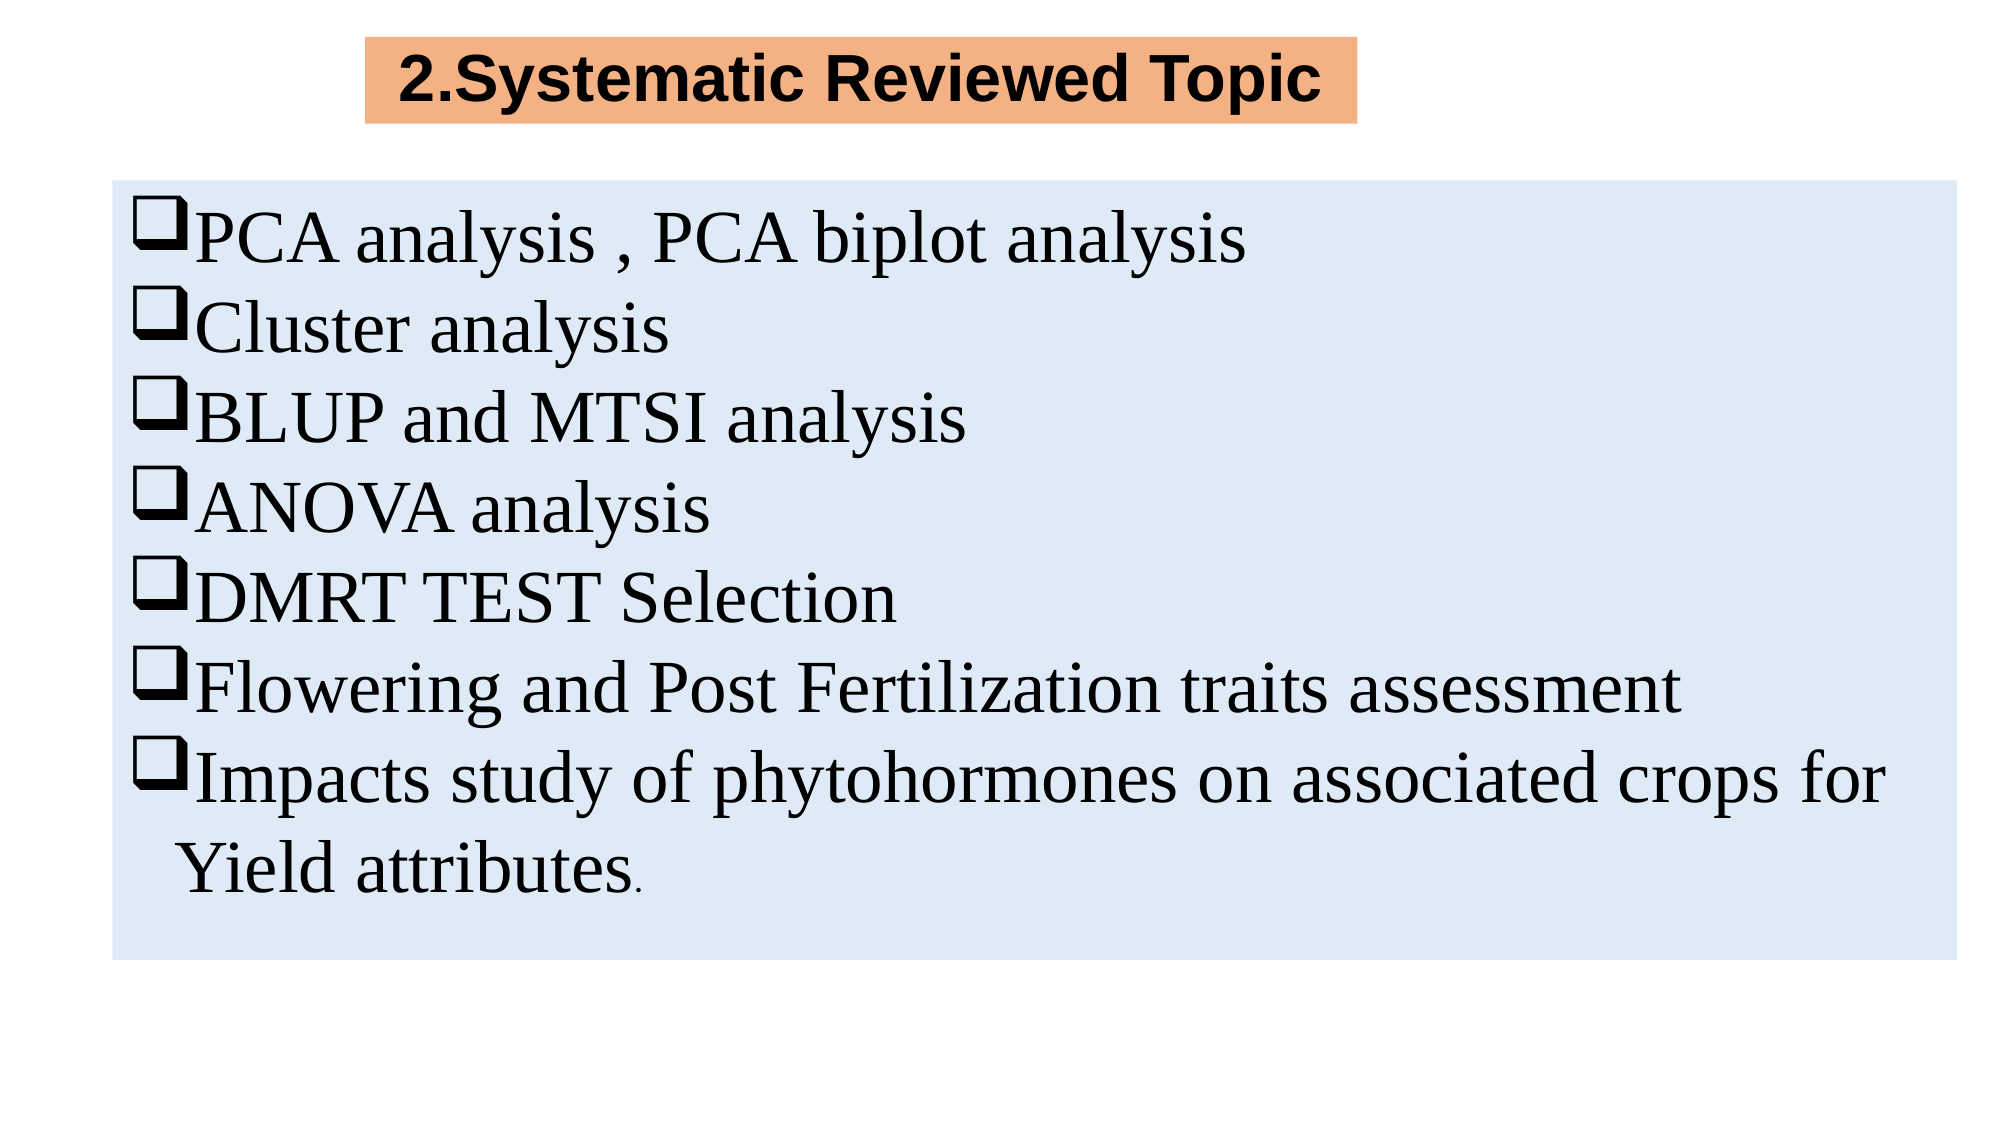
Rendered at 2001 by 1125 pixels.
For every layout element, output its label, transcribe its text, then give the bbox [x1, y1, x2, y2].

text_box PCA analysis , PCA biplot analysis Cluster analysis BLUP and MTSI analysis ANOVA analysis DMRT TEST Selection Flowering and Post Fertilization traits assessment Impacts study of phytohormones on associated crops for Yield attributes. [112, 180, 1957, 961]
text_box 2.Systematic Reviewed Topic [365, 36, 1358, 124]
